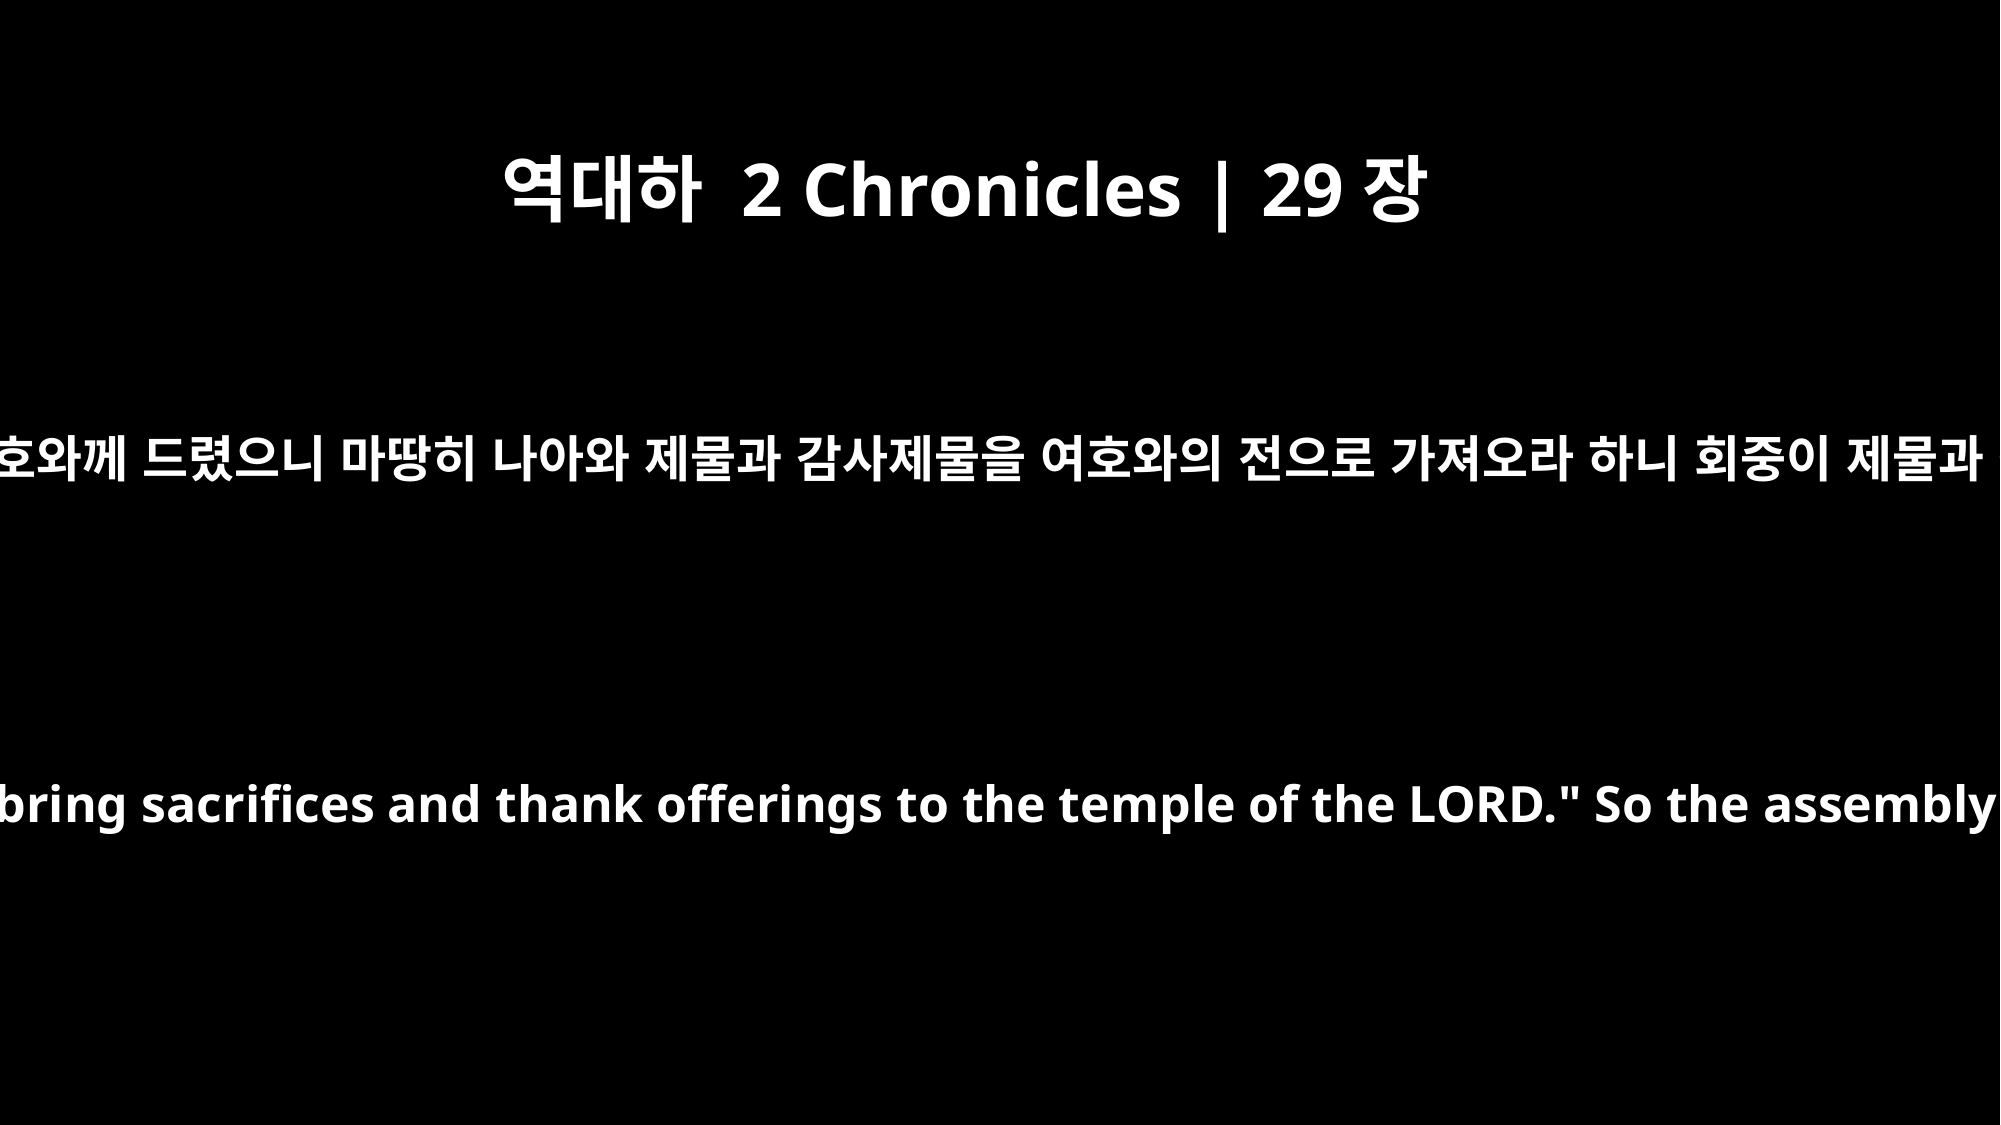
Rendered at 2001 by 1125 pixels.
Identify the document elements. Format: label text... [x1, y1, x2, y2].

text_box 31 이에 히스기야가 말하여 이르되 너희가 이제 스스로 몸을 깨끗하게 하여 여호와께 드렸으니 마땅히 나아와 제물과 감사제물을 여호와의 전으로 가져오라 하니 회중이 제물과 감사제물을 가져오되 무릇 마음에 원하는 자는 또한 번제물도 가져오니 [0, 359, 2000, 495]
text_box Then Hezekiah said, "You have now dedicated yourselves to the LORD. Come and bring sacrifices and thank offerings to the temple of the LORD." So the assembly brought sacrifices and thank offerings, and all whose hearts were willing brought burnt offerings. [0, 764, 2000, 900]
text_box 역대하 2 Chronicles | 29장 [487, 136, 1445, 239]
